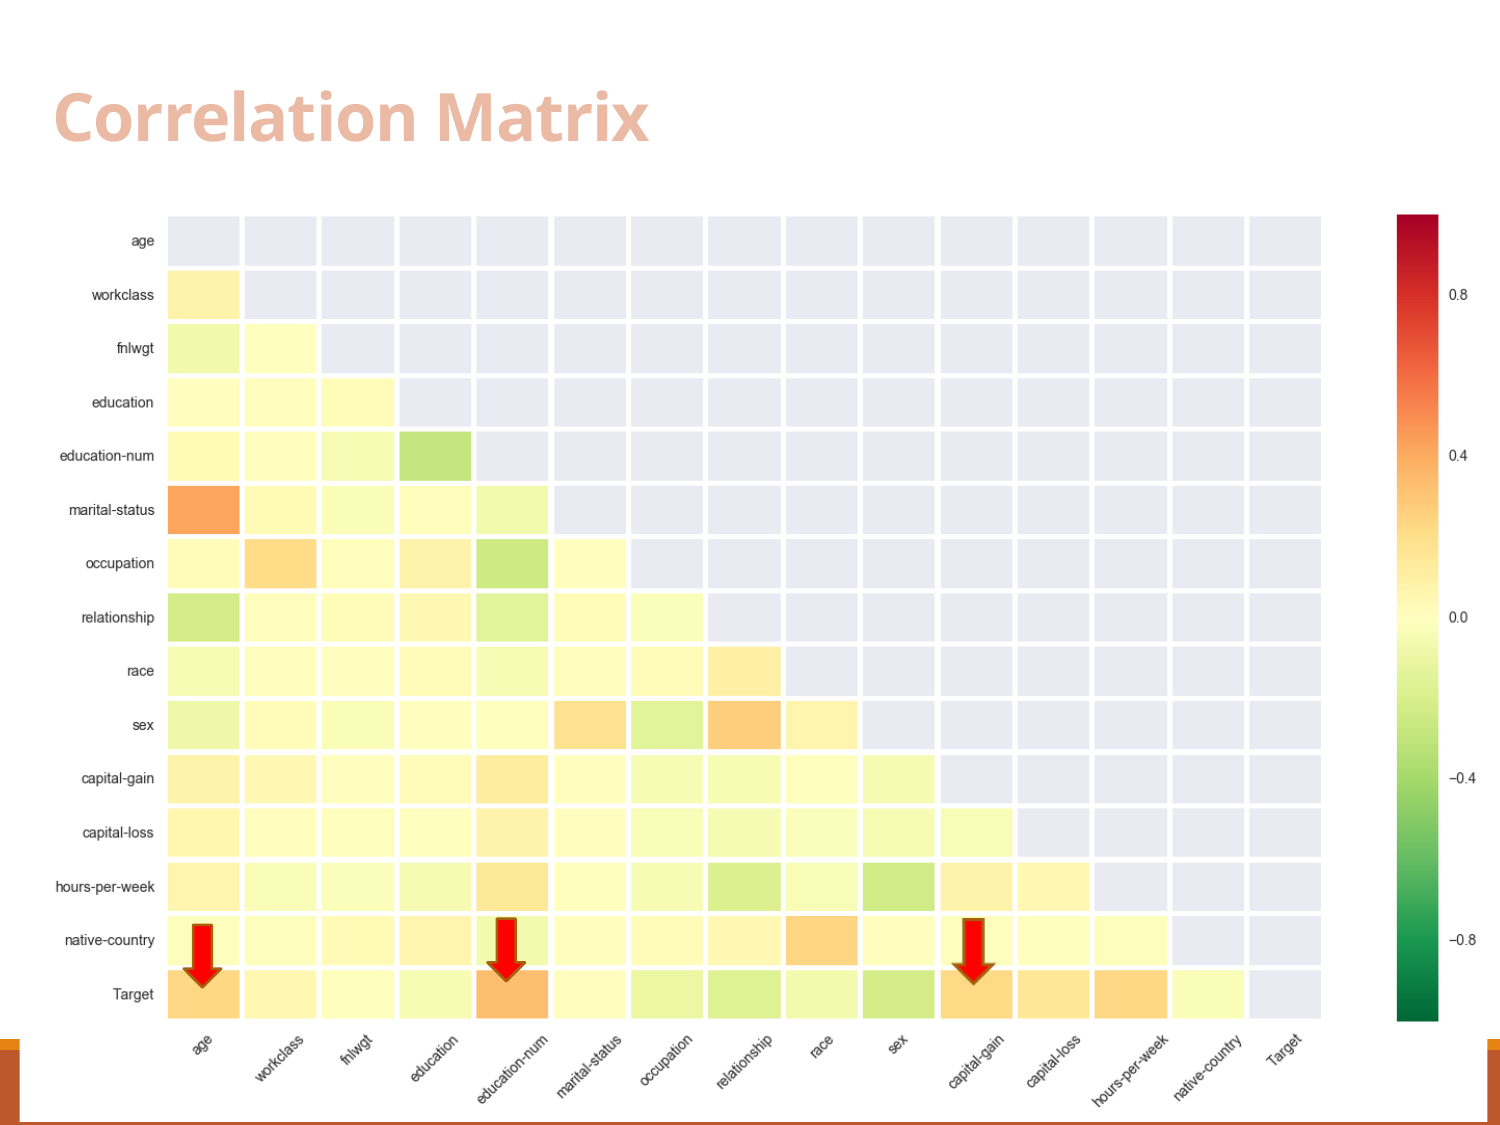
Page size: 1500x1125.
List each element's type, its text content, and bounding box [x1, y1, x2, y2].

picture [949, 918, 997, 987]
title Correlation Matrix [37, 0, 1275, 160]
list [19, 161, 1488, 1125]
